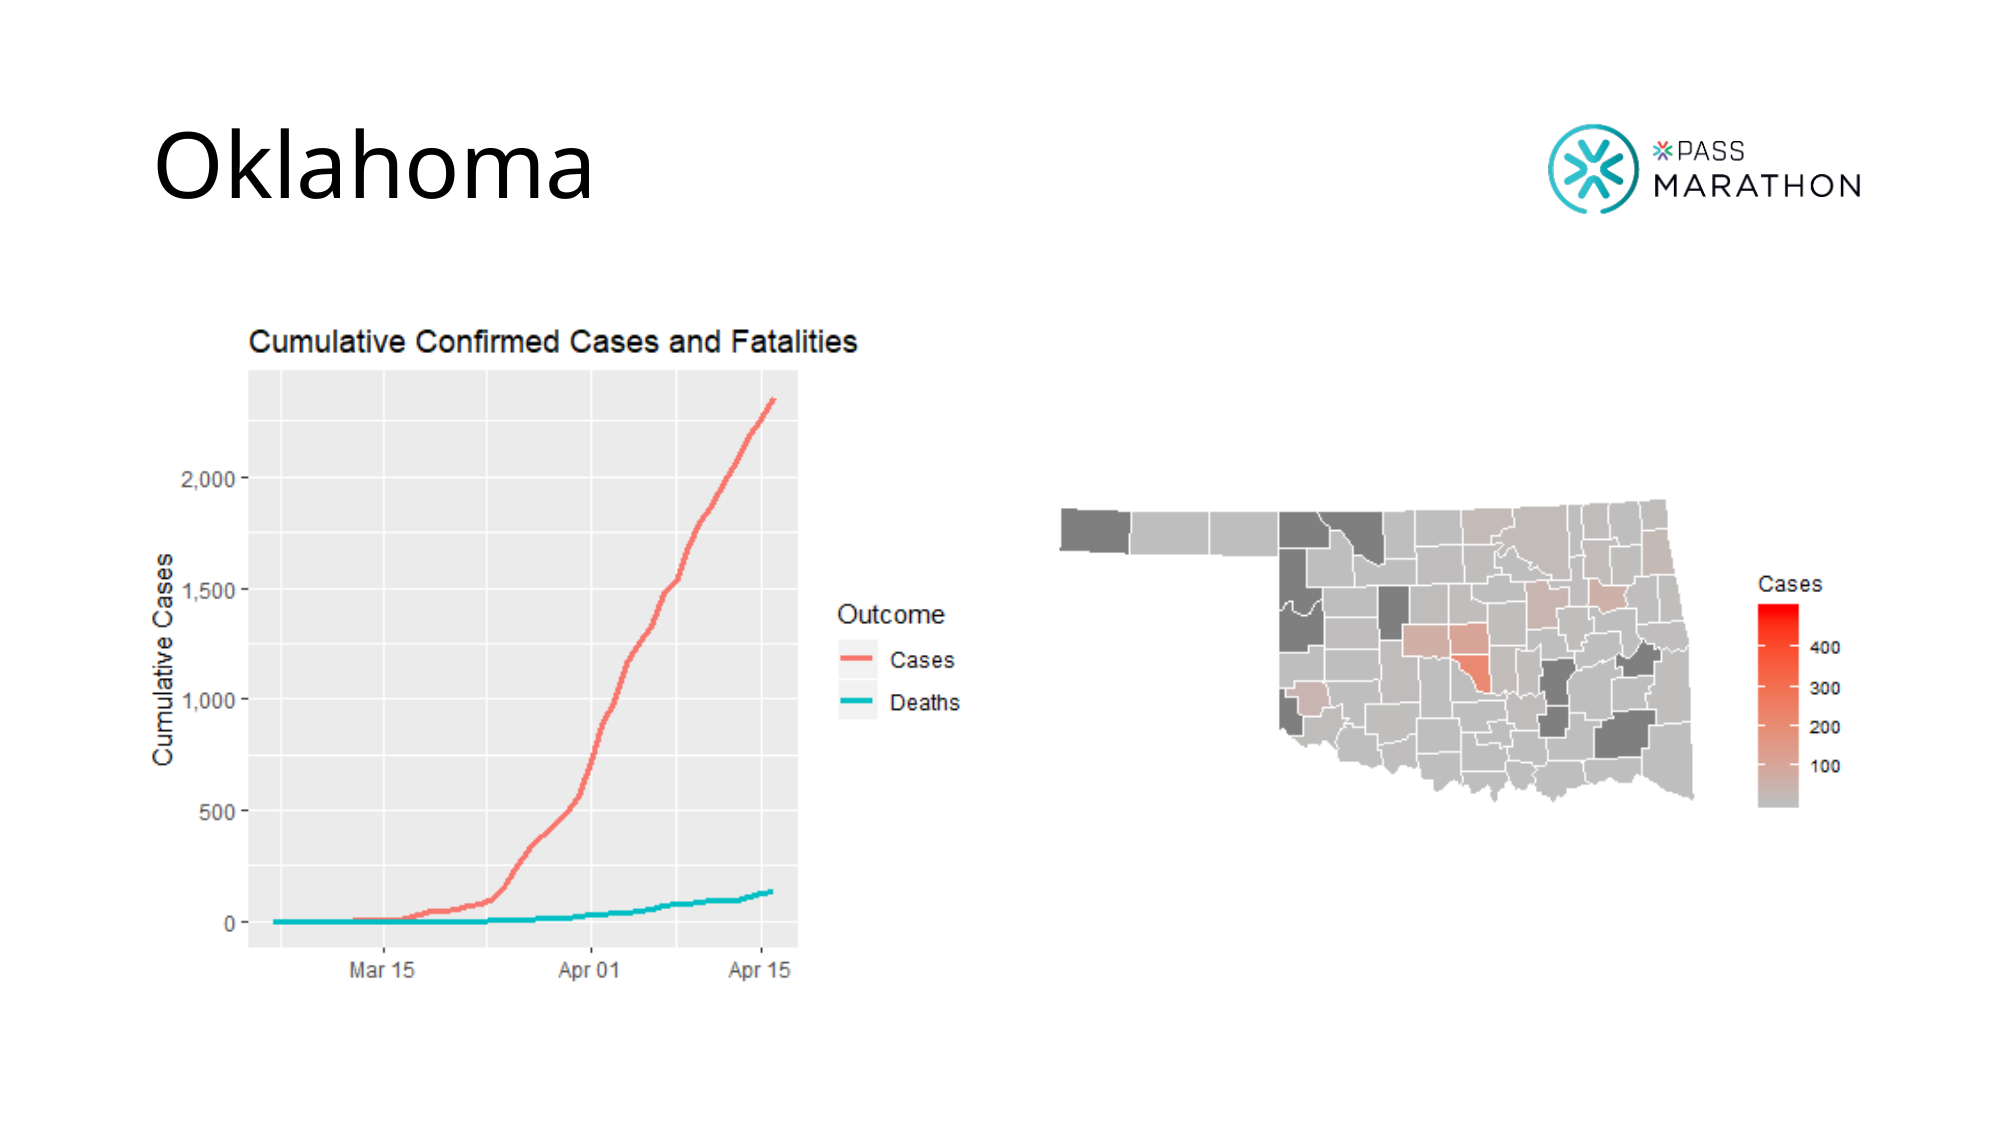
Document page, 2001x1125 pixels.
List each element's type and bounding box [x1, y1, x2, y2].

picture [1012, 314, 1863, 994]
picture [137, 314, 988, 994]
title [137, 59, 1863, 278]
